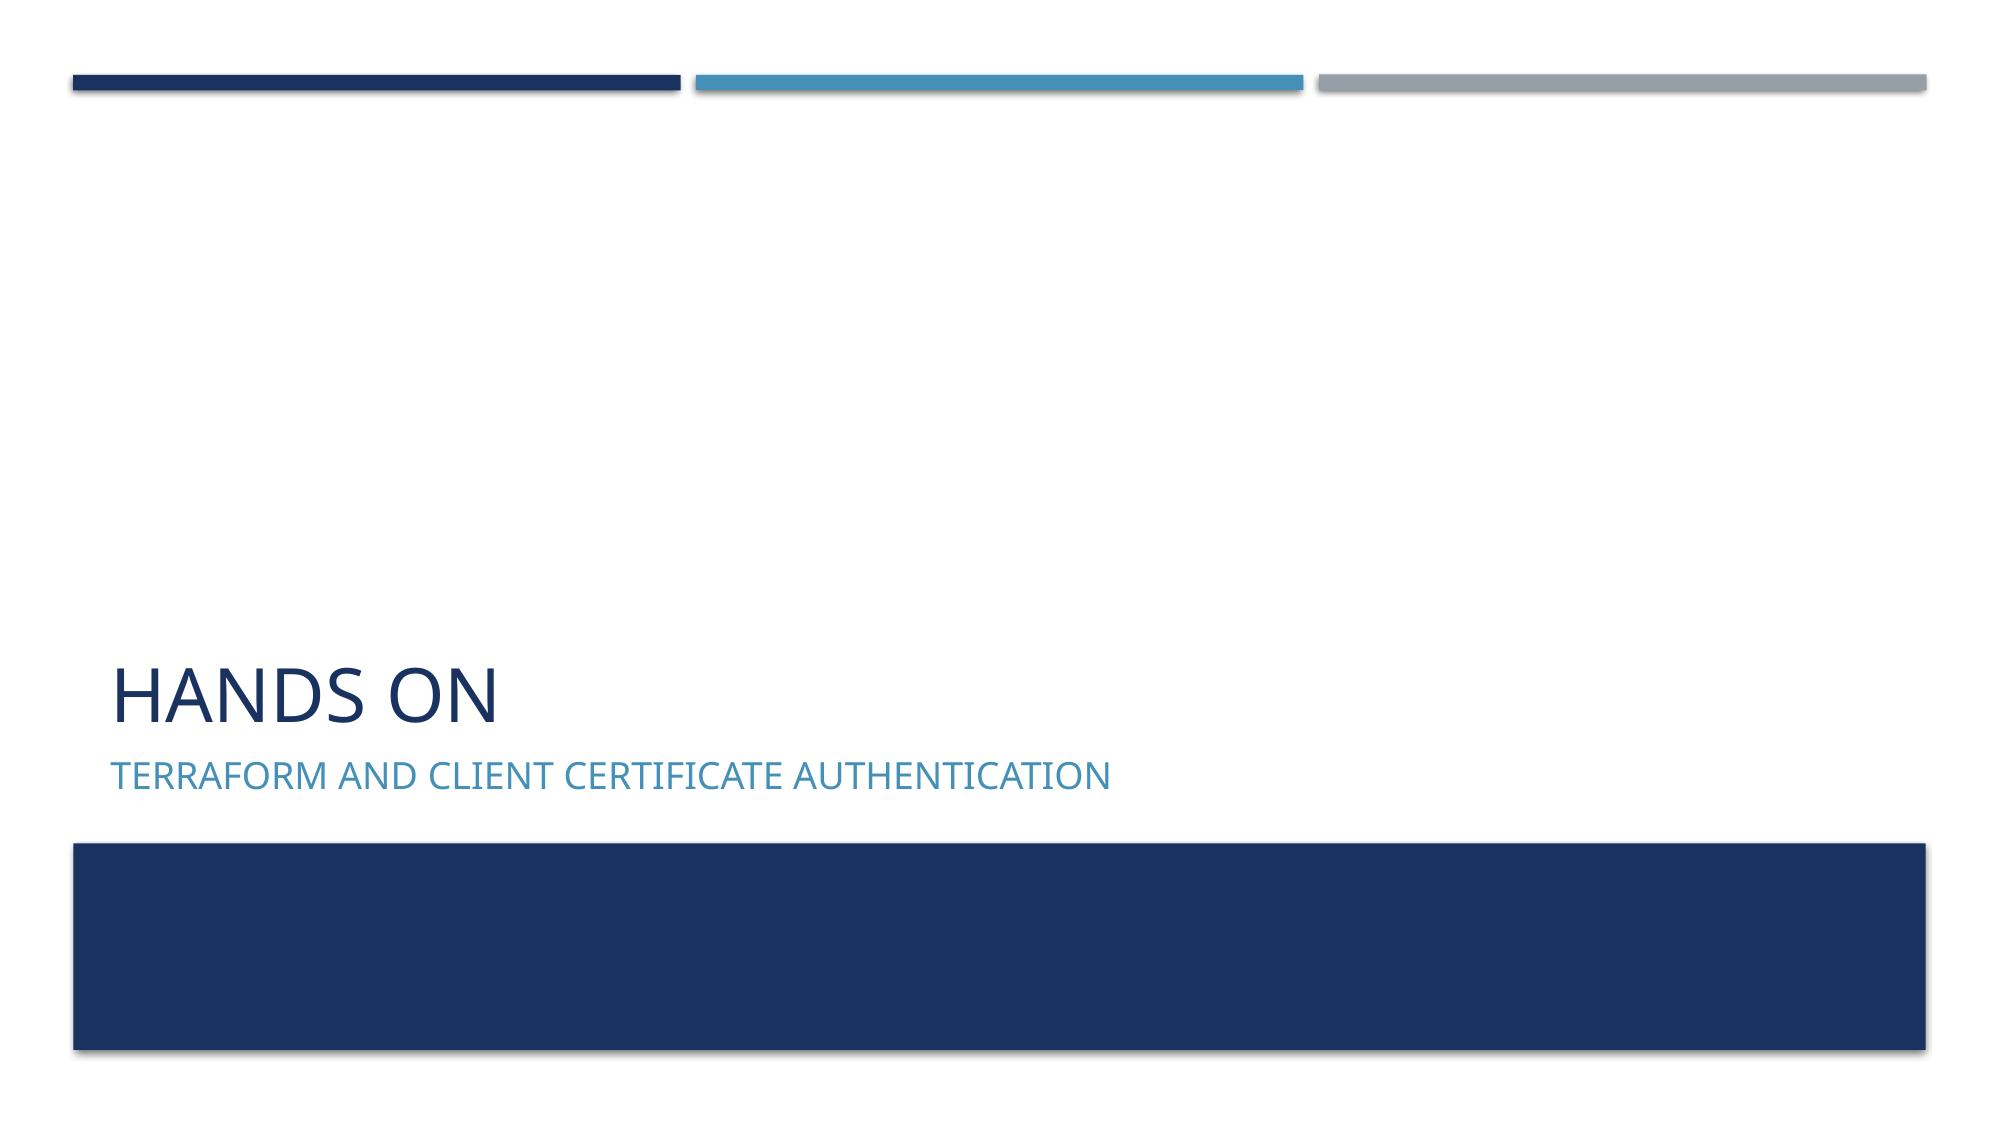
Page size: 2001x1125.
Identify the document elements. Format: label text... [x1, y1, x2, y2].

list Terraform and client Certificate authentication [95, 744, 1905, 844]
title Hands On [95, 499, 1905, 744]
